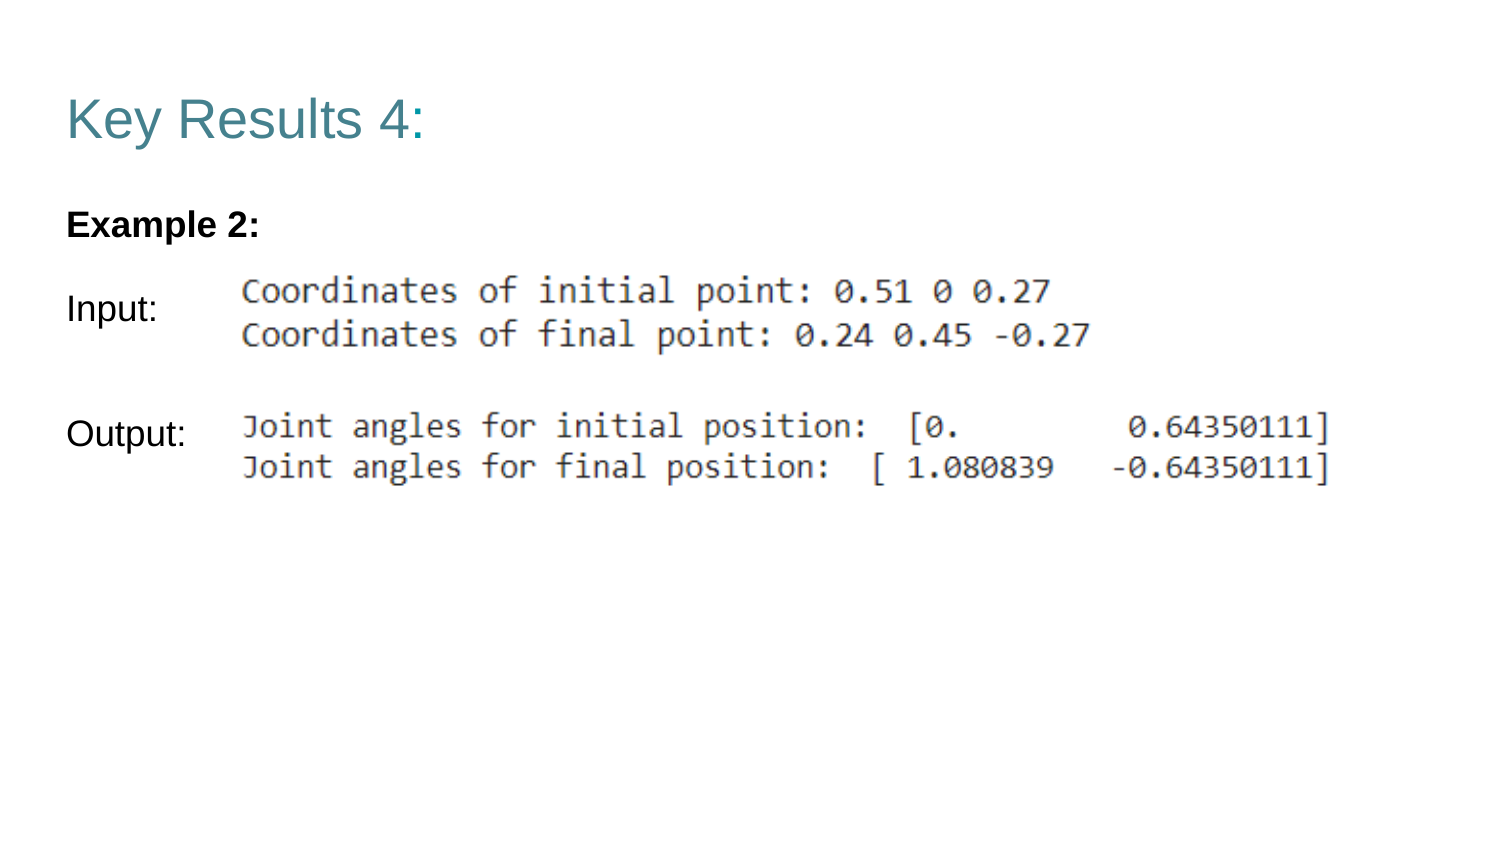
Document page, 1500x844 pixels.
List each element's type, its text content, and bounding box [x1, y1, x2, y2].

title Key Results 4: [51, 72, 1449, 167]
picture [235, 272, 1124, 376]
list Example 2: Input: Output: [51, 189, 1449, 750]
picture [235, 401, 1355, 513]
